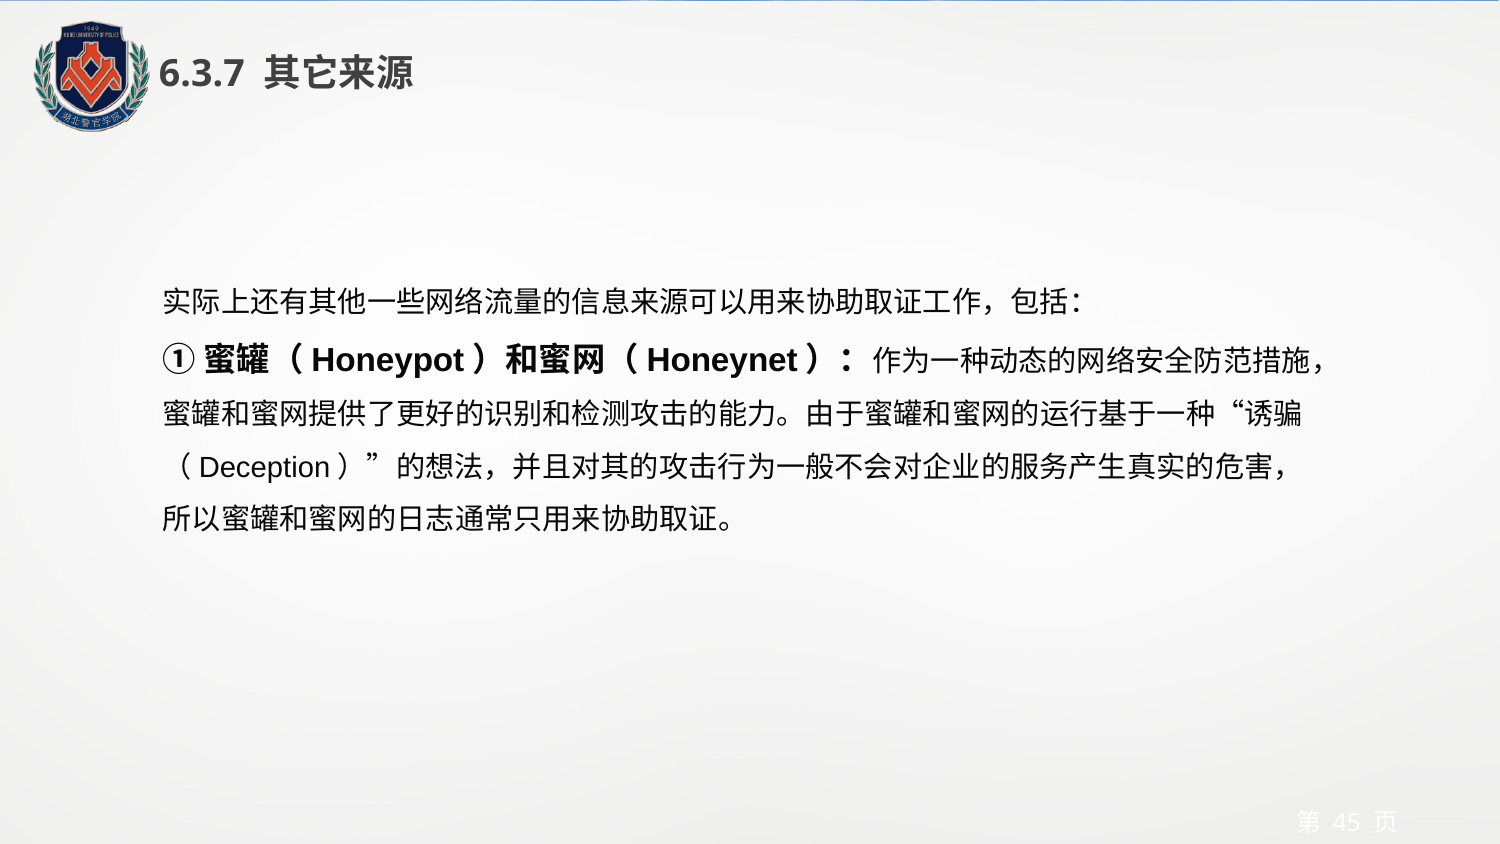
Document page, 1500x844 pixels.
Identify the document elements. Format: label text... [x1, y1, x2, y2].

text_box 6.3.7 其它来源 [147, 43, 786, 100]
picture [0, 0, 1500, 844]
text_box 实际上还有其他一些网络流量的信息来源可以用来协助取证工作，包括： ①蜜罐（Honeypot）和蜜网（Honeynet）：作为一种动态的网络安全防范措施，蜜罐和蜜网提供了更好的识别和检测攻击的能力。由于蜜罐和蜜网的运行基于一种“诱骗（Deception）”的想法，并且对其的攻击行为一般不会对企业的服务产生真实的危害，所以蜜罐和蜜网的日志通常只用来协助取证。 [147, 258, 1329, 543]
